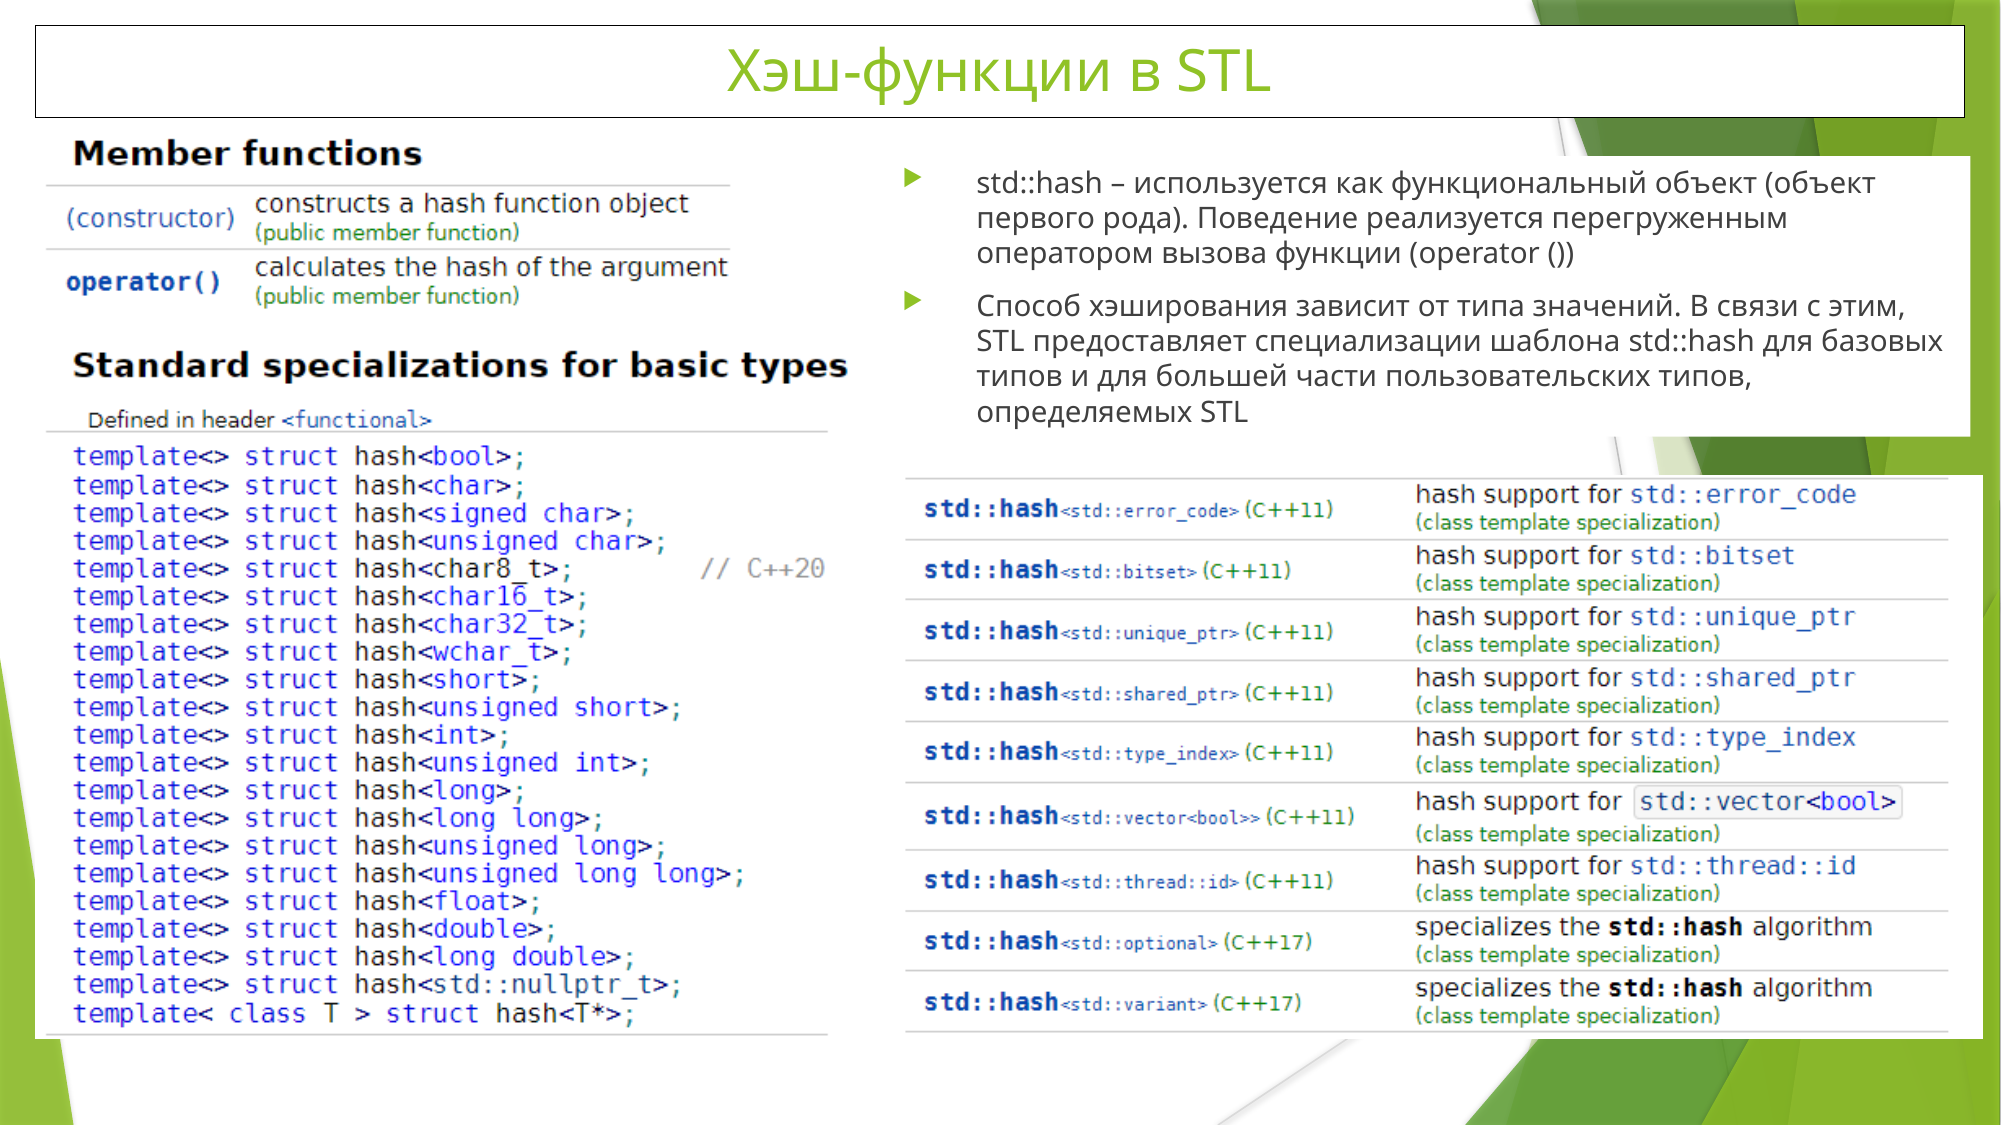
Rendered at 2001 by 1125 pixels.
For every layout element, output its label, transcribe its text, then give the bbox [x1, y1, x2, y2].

text_box std::hash – используется как функциональный объект (объект первого рода). Поведение реализуется перегруженным оператором вызова функции (operator ()) Способ хэширования зависит от типа значений. В связи с этим, STL предоставляет специализации шаблона std::hash для базовых типов и для большей части пользовательских типов, определяемых STL [896, 156, 1971, 437]
picture [34, 128, 890, 1039]
text_box Хэш-функции в STL [35, 25, 1965, 118]
picture [900, 474, 1983, 1039]
